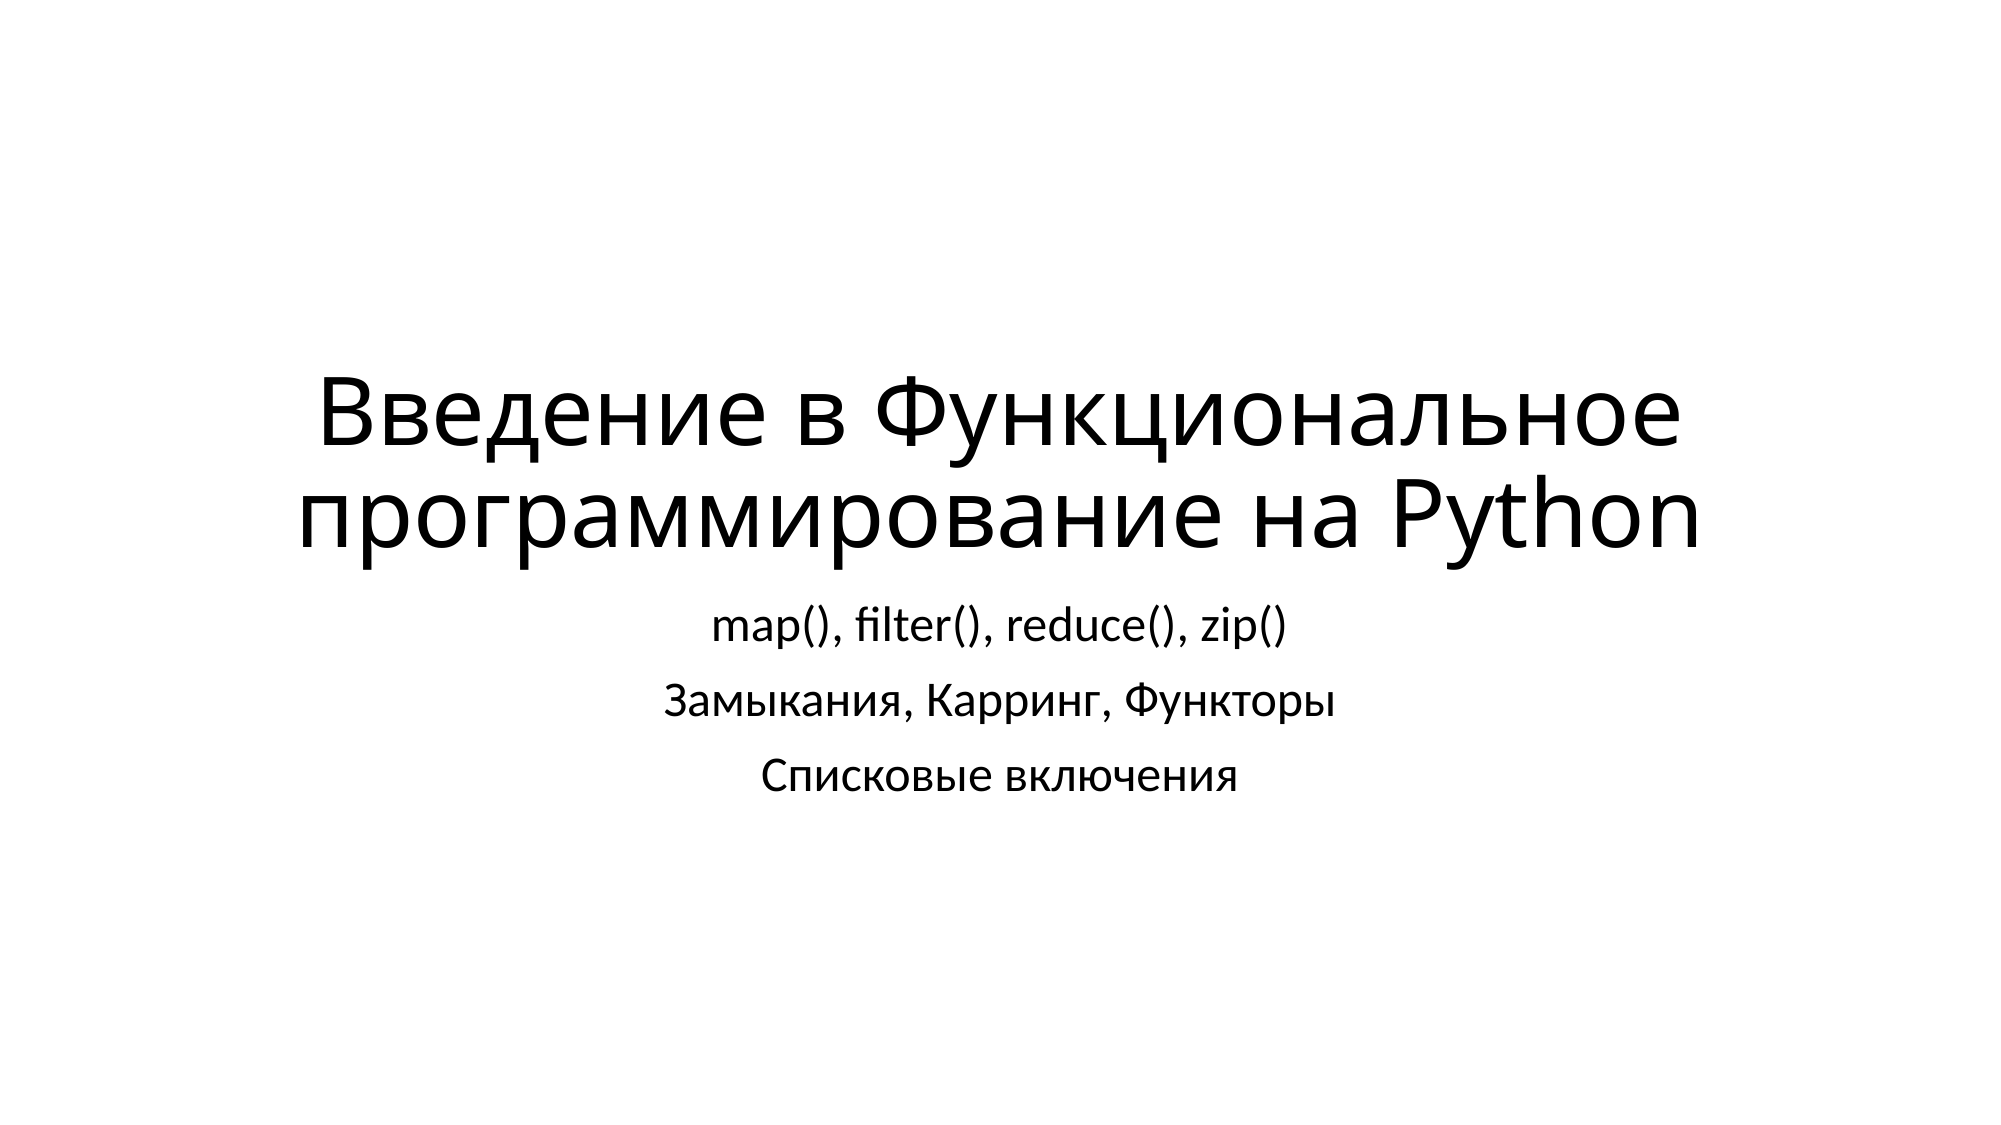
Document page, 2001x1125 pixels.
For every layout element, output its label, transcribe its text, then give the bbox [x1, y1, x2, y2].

title Введение в Функциональное программирование на Python [249, 184, 1750, 576]
subtitle map(), filter(), reduce(), zip() Замыкания, Карринг, Функторы Списковые включения [249, 590, 1750, 863]
